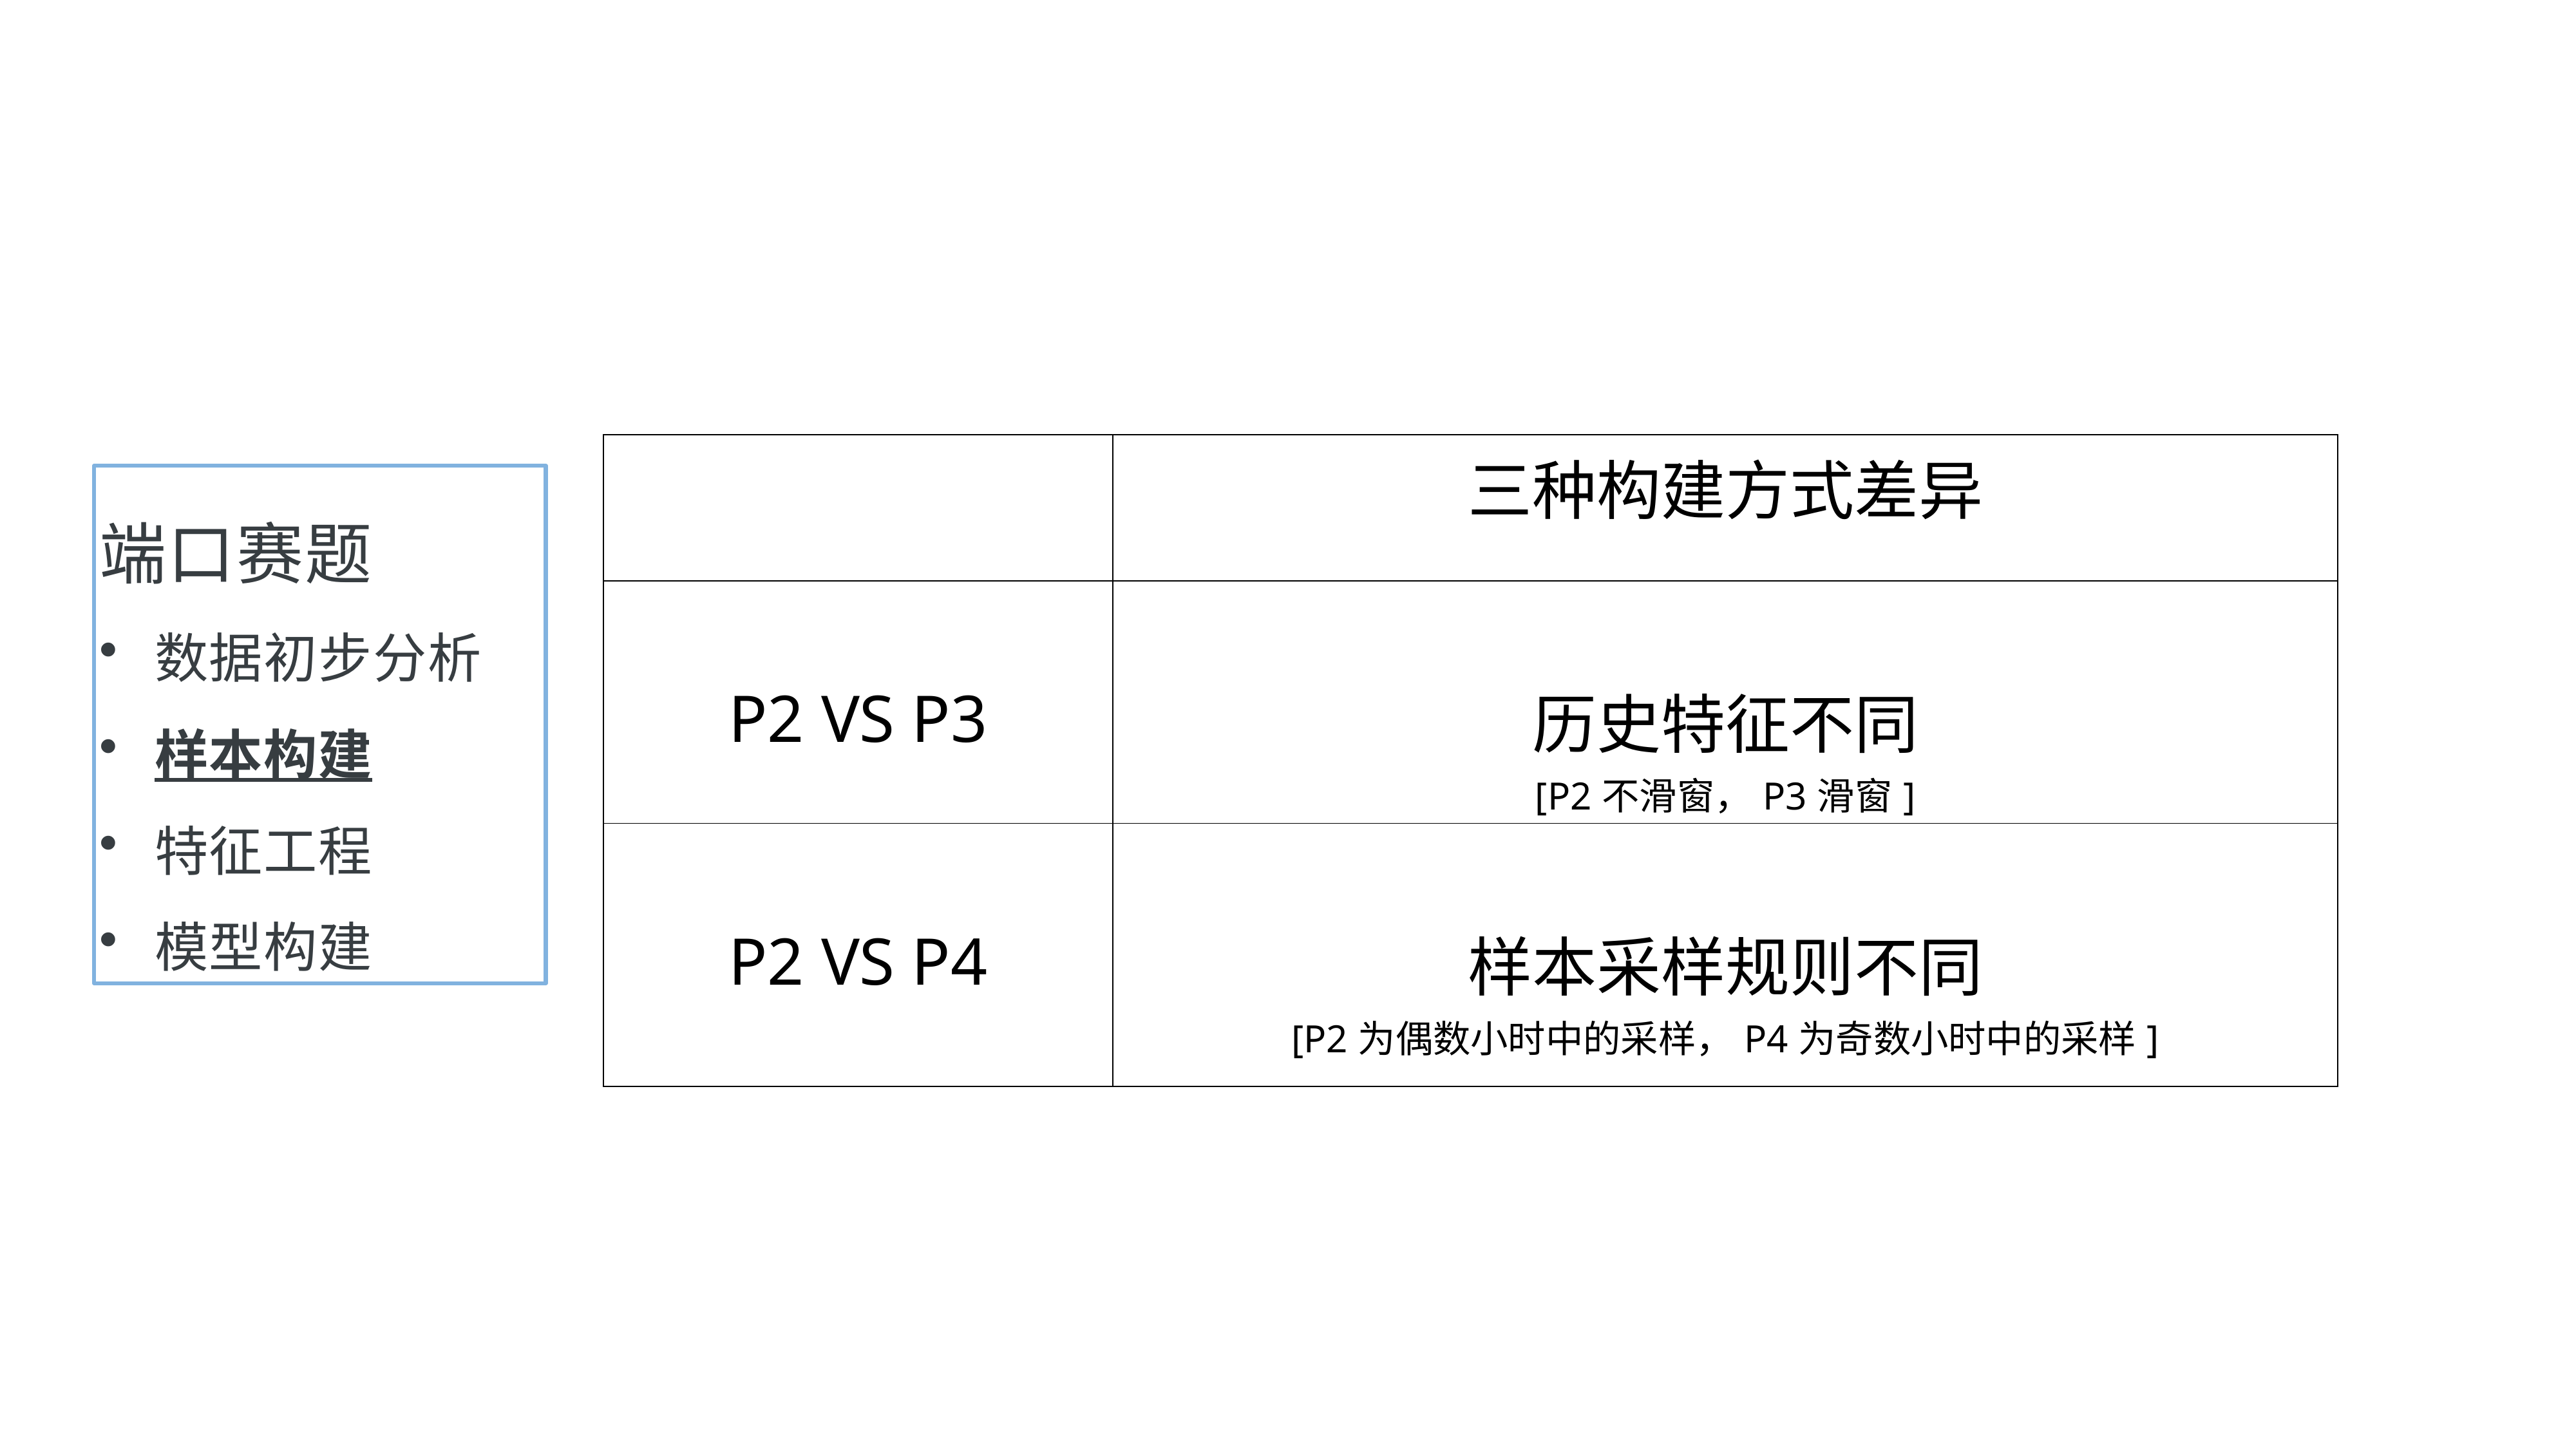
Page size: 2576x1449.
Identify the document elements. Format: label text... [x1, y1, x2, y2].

table_cell 样本采样规则不同 [P2为偶数小时中的采样，P4为奇数小时中的采样] [1113, 824, 2337, 1086]
table_header 三种构建方式差异 [1113, 435, 2337, 580]
table_cell P2 VS P4 [604, 824, 1112, 1086]
table_header [604, 435, 1112, 580]
table_cell P2 VS P3 [604, 582, 1112, 823]
text_box 端口赛题 数据初步分析 样本构建 特征工程 模型构建 [94, 466, 546, 983]
table_cell 历史特征不同 [P2不滑窗，P3滑窗] [1113, 582, 2337, 823]
